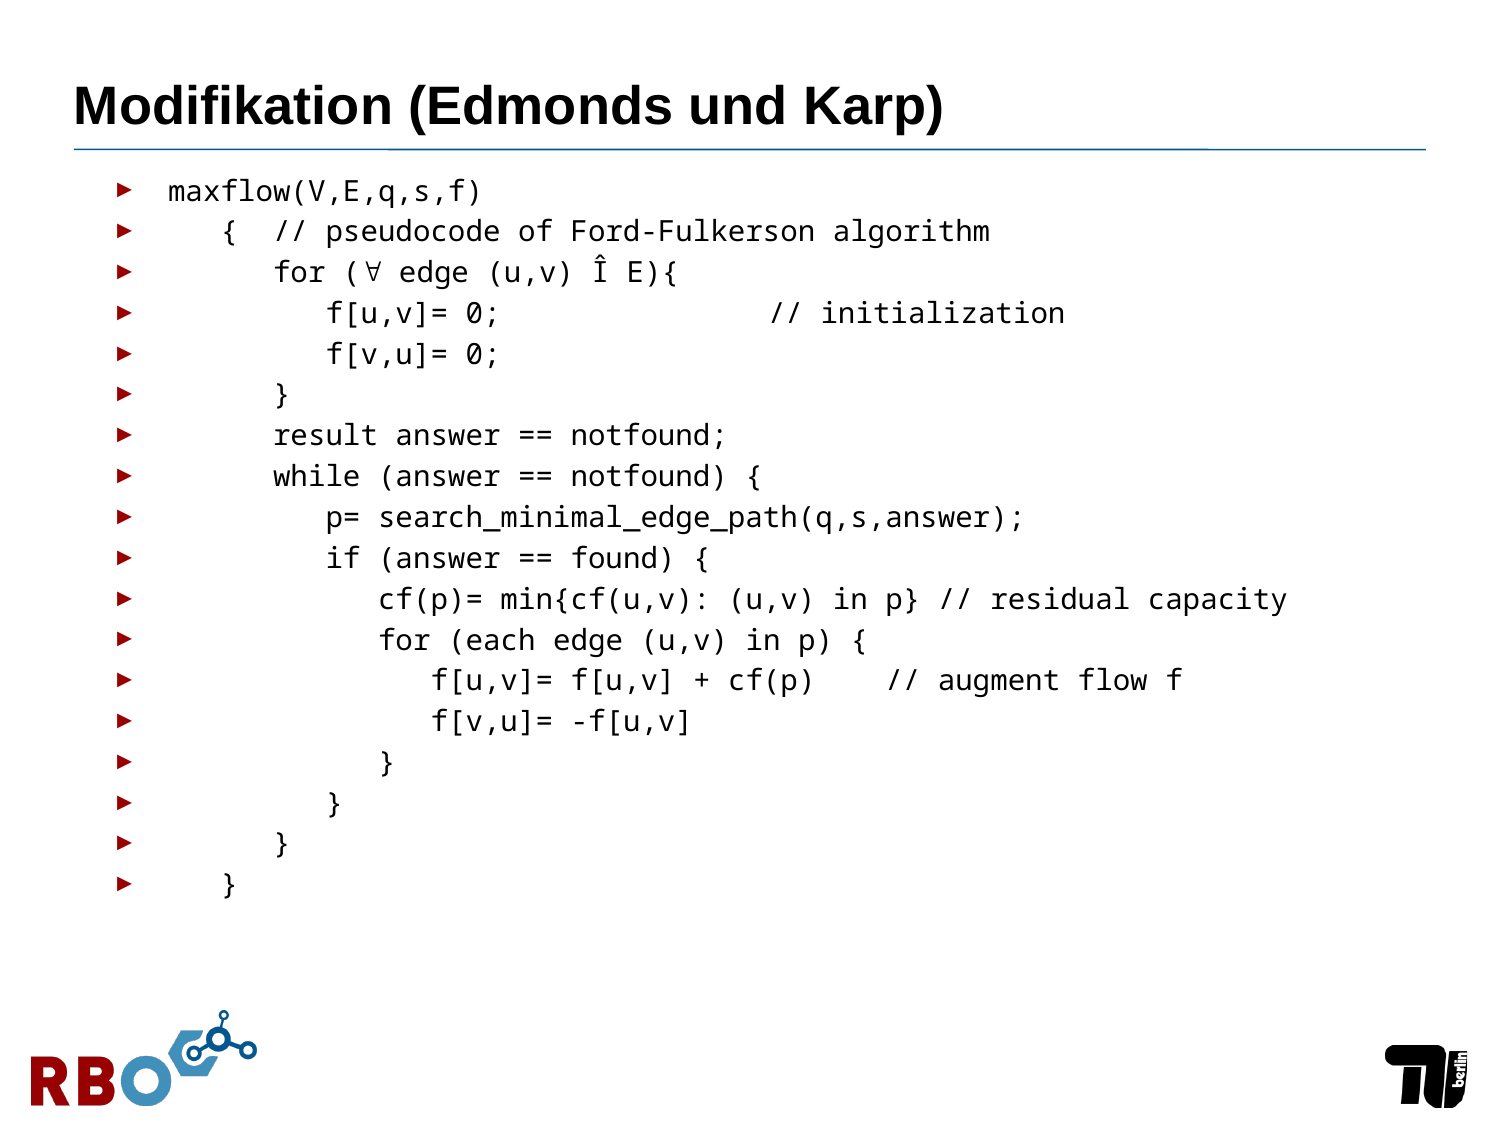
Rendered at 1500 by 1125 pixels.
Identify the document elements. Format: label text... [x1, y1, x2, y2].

picture [31, 1010, 257, 1106]
picture [1377, 1045, 1468, 1108]
title Modifikation (Edmonds und Karp) [73, 70, 1425, 171]
list maxflow(V,E,q,s,f) { // pseudocode of Ford-Fulkerson algorithm for ( edge (u,v) Î E){ f[u,v]= 0; // initialization f[v,u]= 0; } result answer == notfound; while (answer == notfound) { p= search_minimal_edge_path(q,s,answer); if (answer == found) { cf(p)= min{cf(u,v): (u,v) in p} // residual capacity for (each edge (u,v) in p) { f[u,v]= f[u,v] + cf(p) // augment flow f f[v,u]= -f[u,v] } } } } [73, 171, 1425, 1045]
